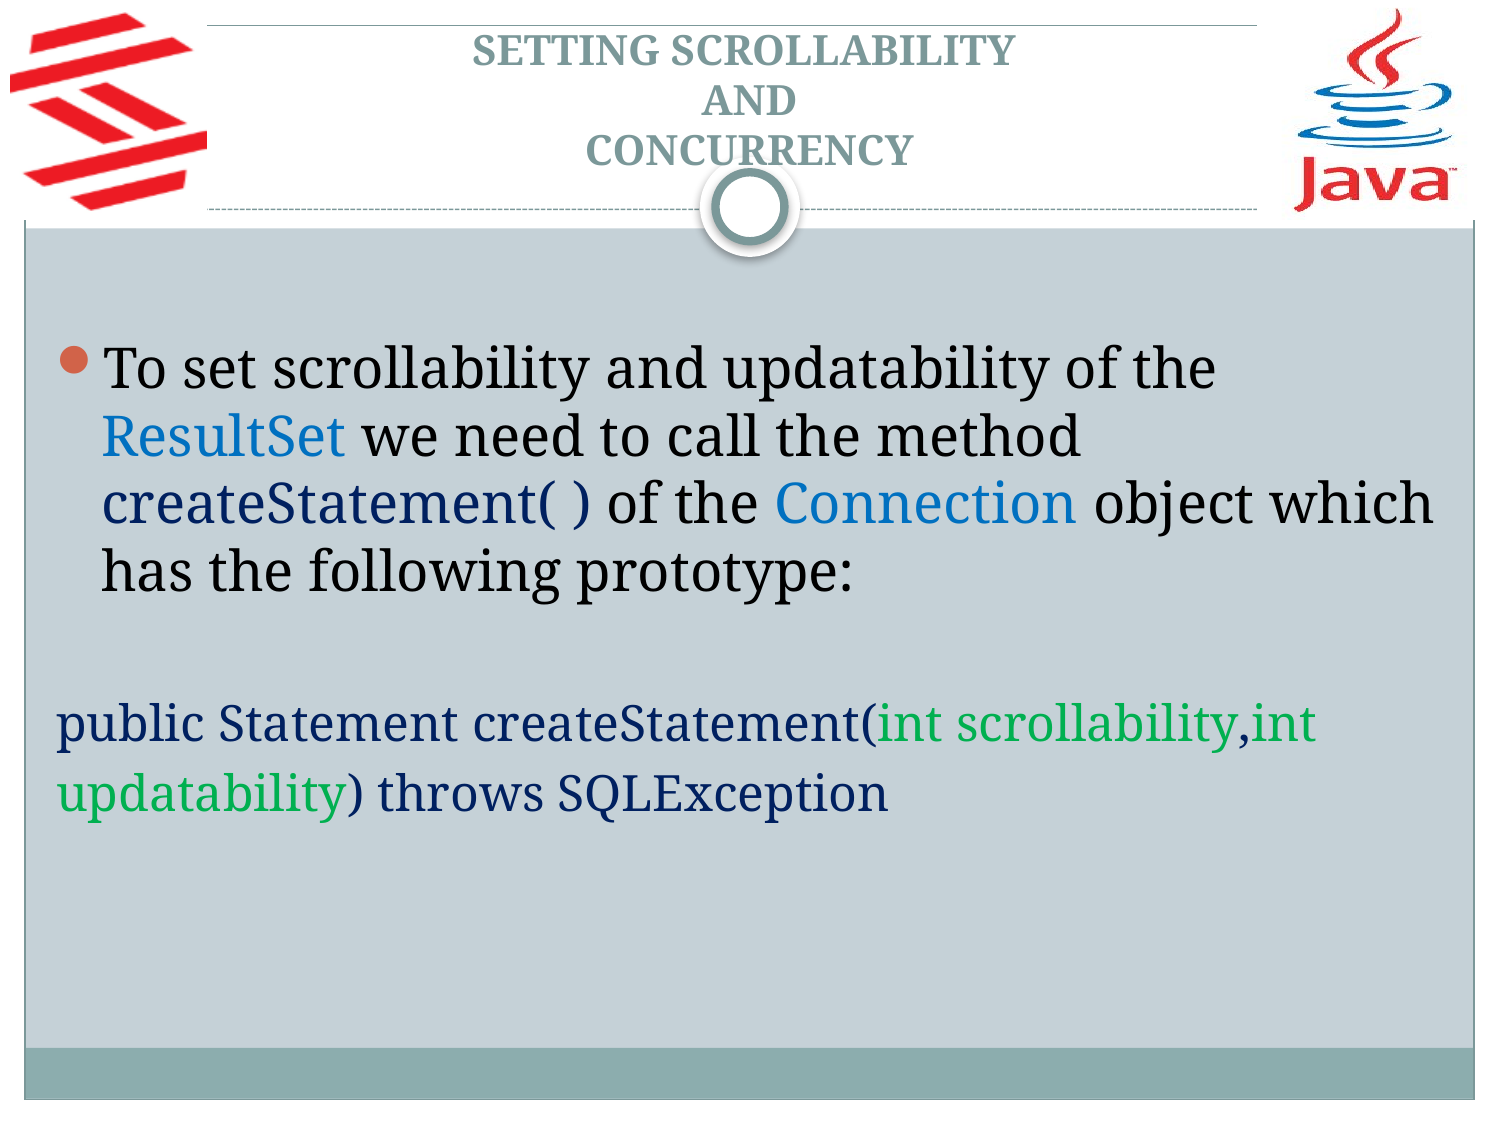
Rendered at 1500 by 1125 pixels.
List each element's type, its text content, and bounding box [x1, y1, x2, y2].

list To set scrollability and updatability of the ResultSet we need to call the method createStatement( ) of the Connection object which has the following prototype: public Statement createStatement(int scrollability,int updatability) throws SQLException [41, 246, 1471, 1083]
title SETTING SCROLLABILITY AND CONCURRENCY [213, 19, 1250, 182]
picture [10, 11, 207, 221]
picture [1257, 0, 1483, 221]
